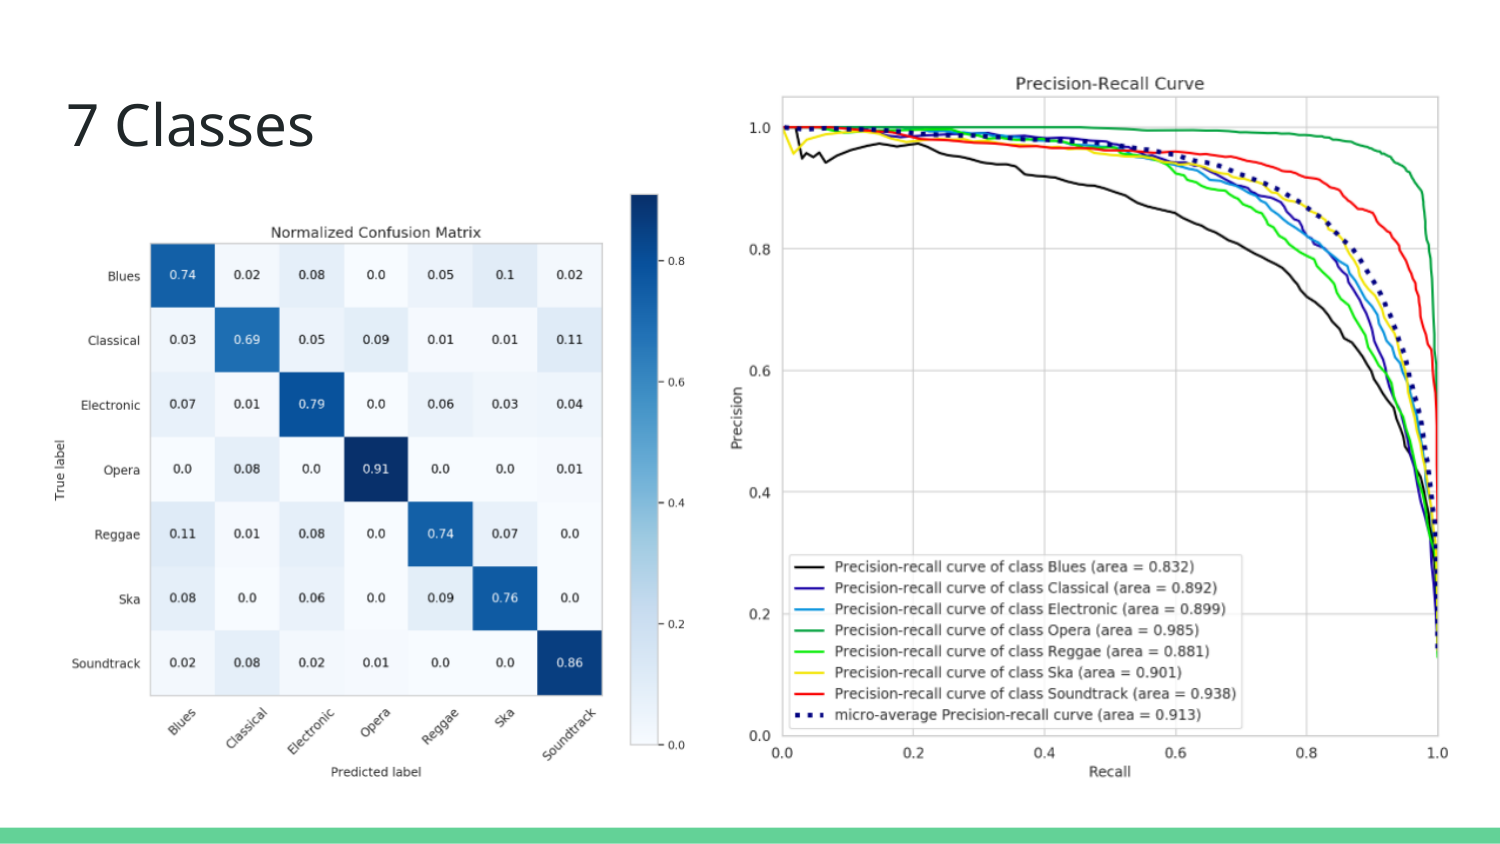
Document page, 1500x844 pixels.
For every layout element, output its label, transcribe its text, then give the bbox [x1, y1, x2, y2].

title 7 Classes [51, 72, 725, 167]
picture [726, 72, 1450, 782]
picture [50, 188, 688, 782]
